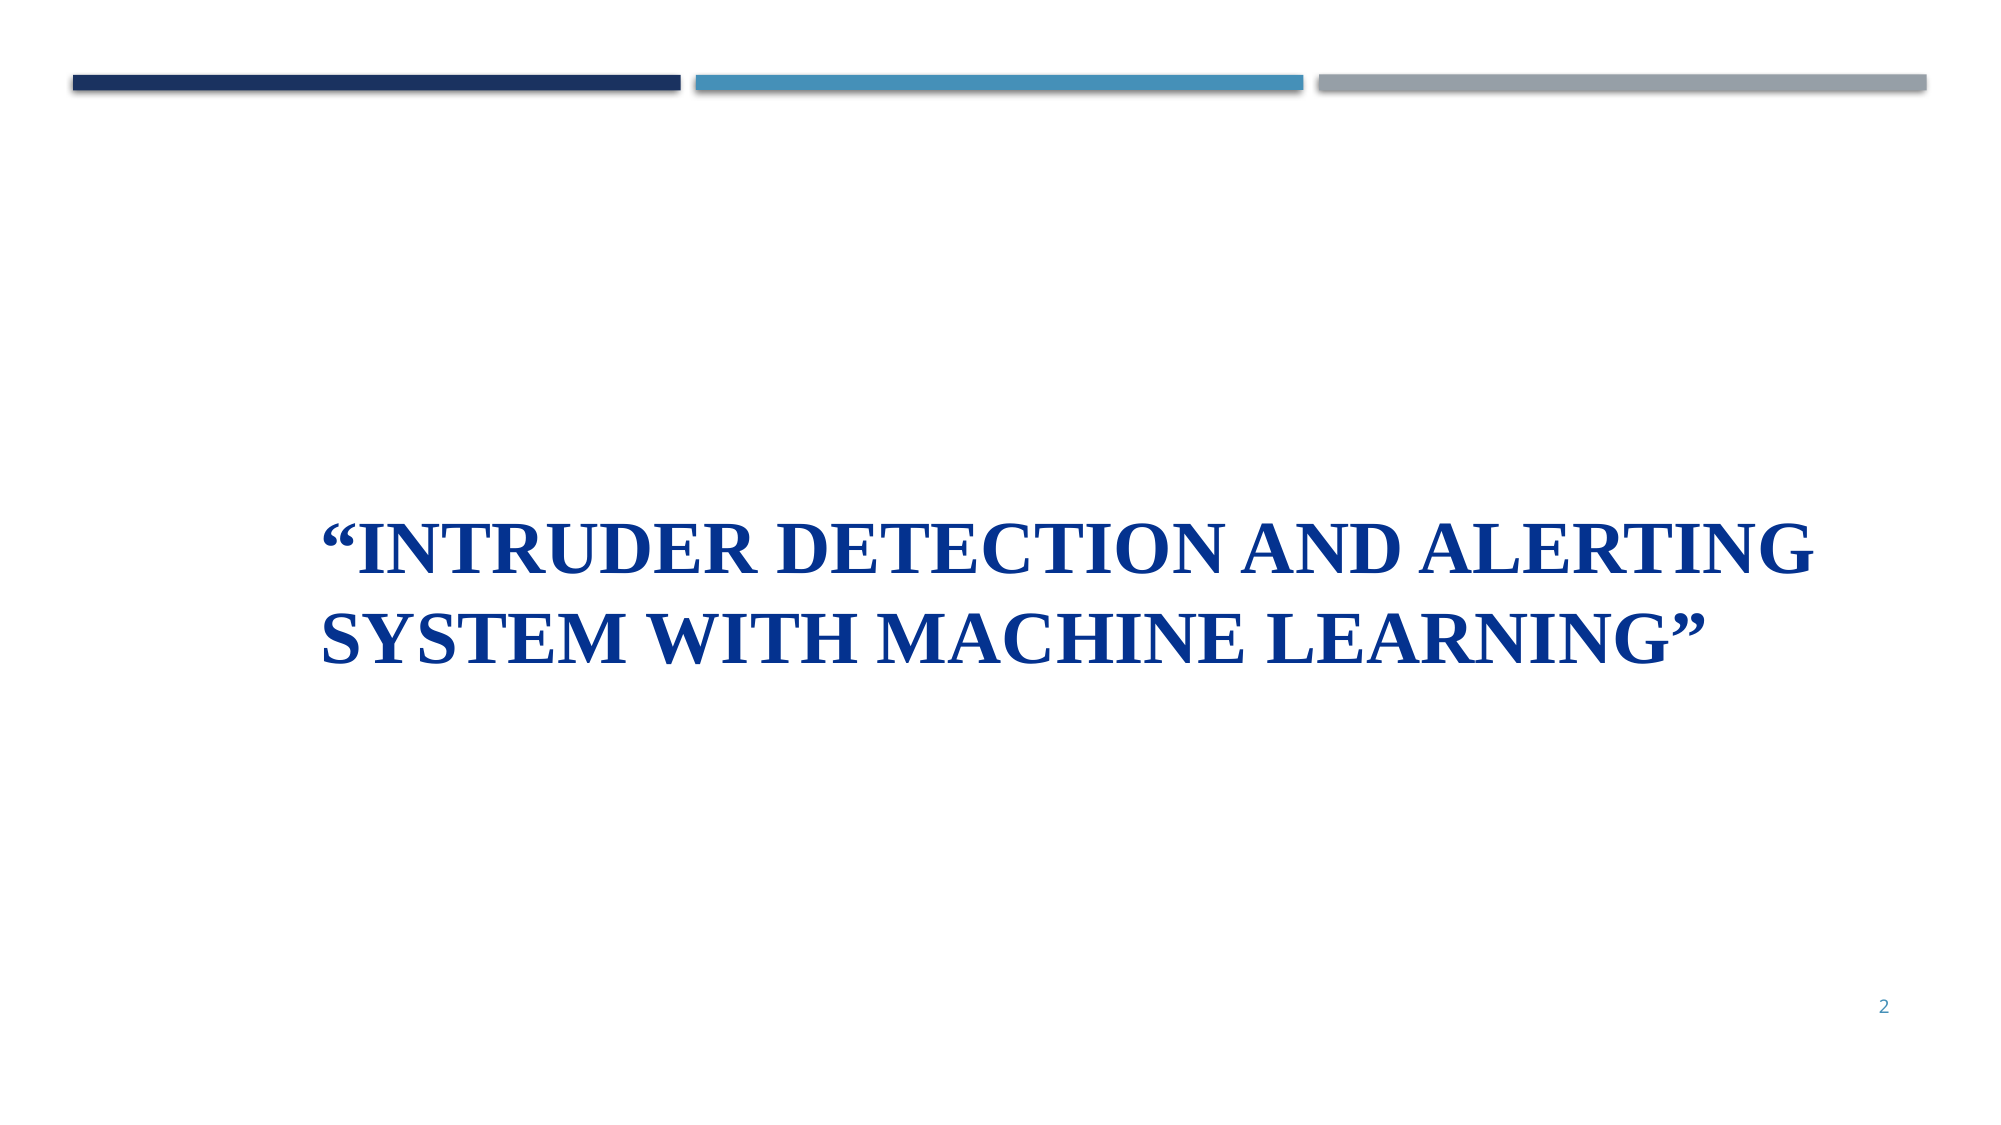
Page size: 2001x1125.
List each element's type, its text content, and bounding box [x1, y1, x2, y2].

slide_number 2 [1732, 977, 1905, 1037]
text_box “INTRUDER DETECTION AND ALERTING SYSTEM WITH MACHINE LEARNING” [305, 490, 1905, 686]
